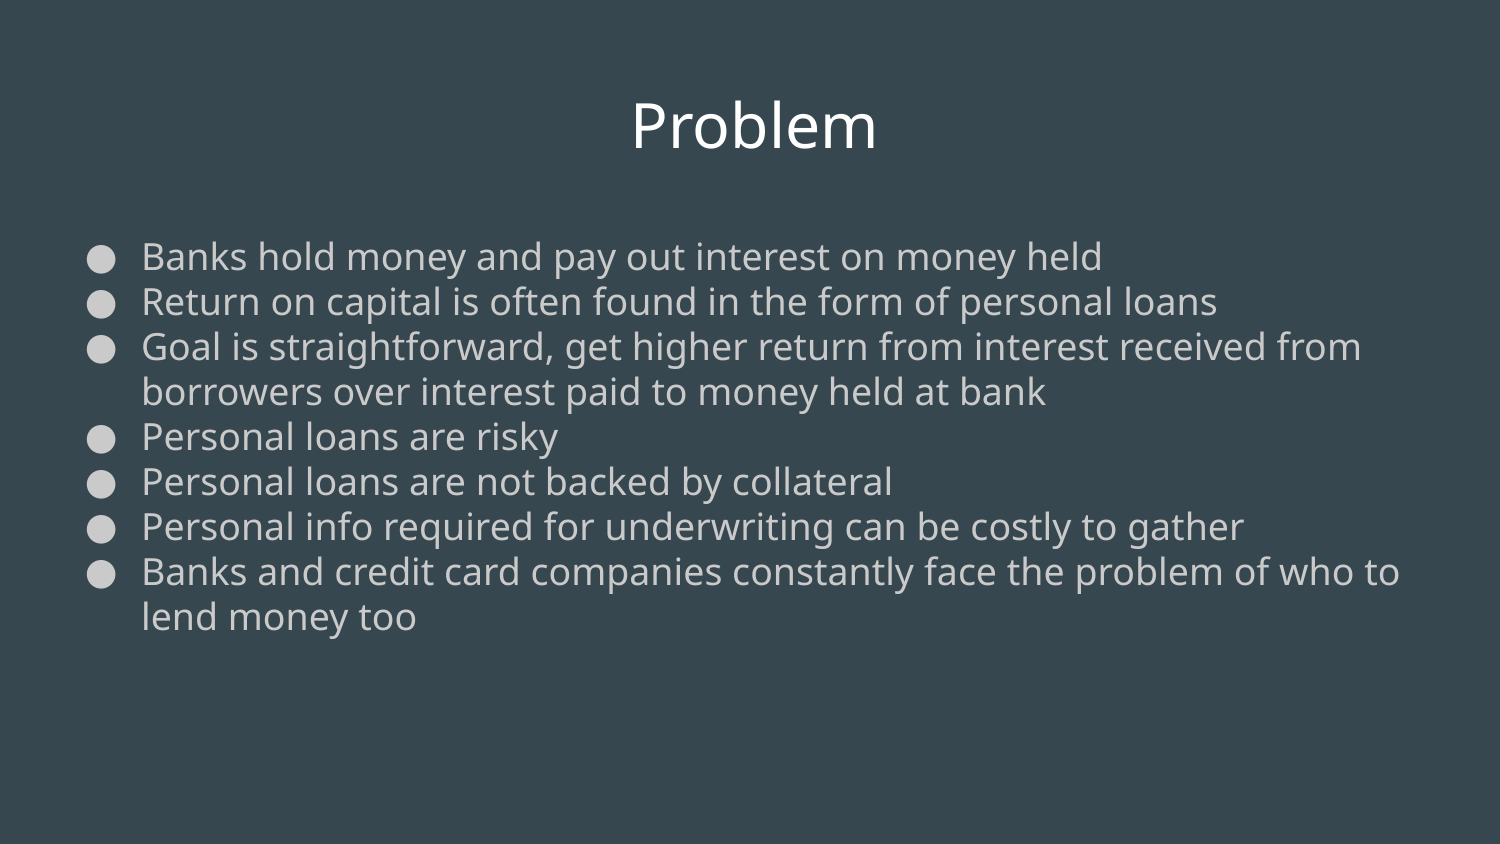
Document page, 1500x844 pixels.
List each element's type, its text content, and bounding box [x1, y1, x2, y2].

list Banks hold money and pay out interest on money held Return on capital is often found in the form of personal loans Goal is straightforward, get higher return from interest received from borrowers over interest paid to money held at bank Personal loans are risky Personal loans are not backed by collateral Personal info required for underwriting can be costly to gather Banks and credit card companies constantly face the problem of who to lend money too [51, 172, 1449, 750]
title Problem [55, 70, 1454, 165]
